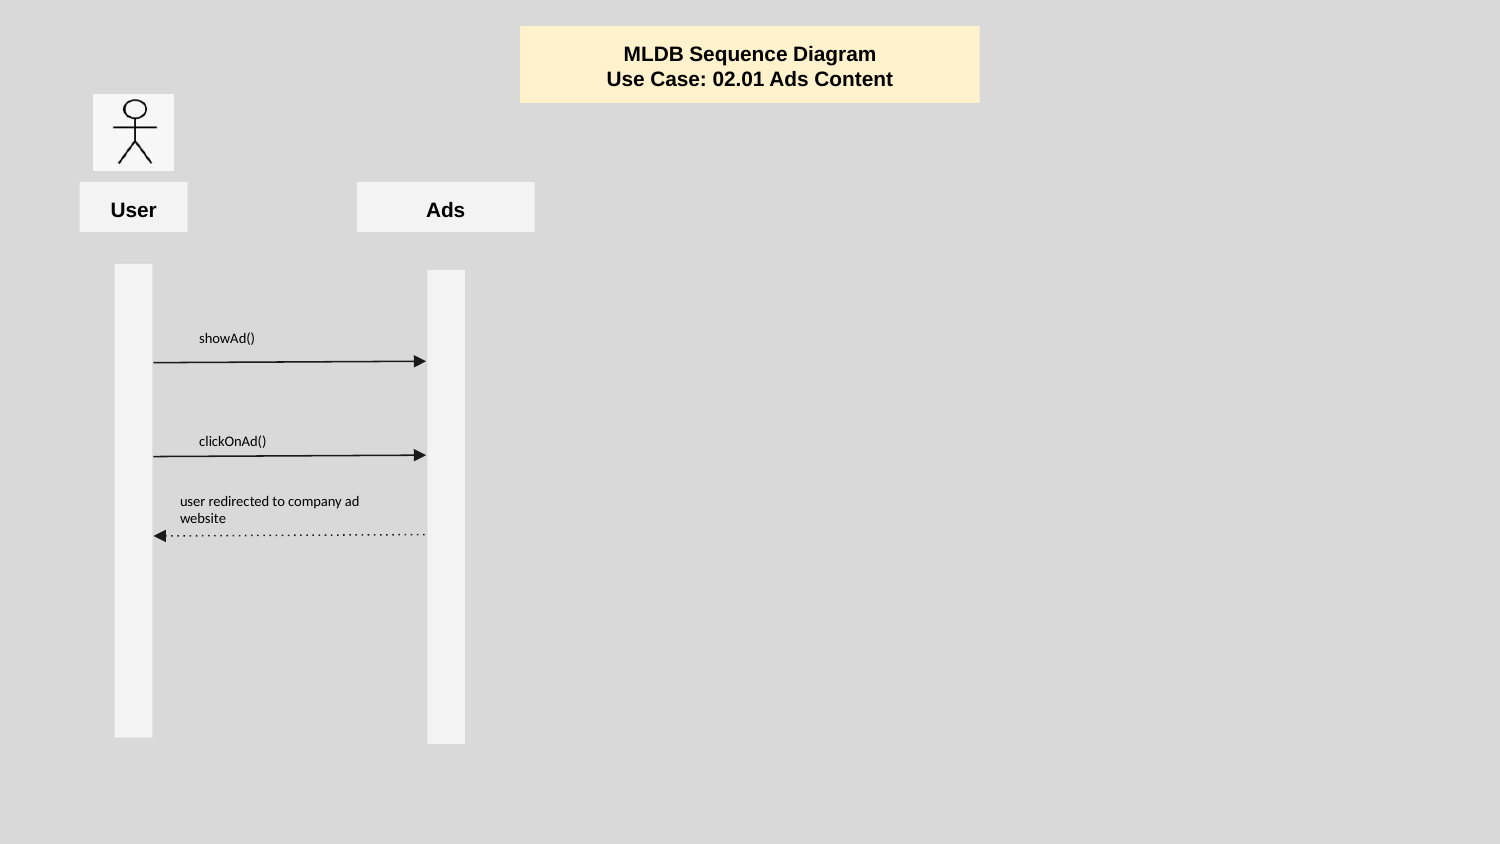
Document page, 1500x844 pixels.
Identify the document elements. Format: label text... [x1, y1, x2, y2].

text_box User [79, 181, 188, 232]
text_box [427, 270, 465, 744]
text_box [114, 263, 153, 738]
picture [93, 94, 175, 171]
text_box Ads [356, 181, 535, 232]
text_box clickOnAd() [184, 416, 396, 447]
text_box MLDB Sequence Diagram Use Case: 02.01 Ads Content [520, 26, 980, 103]
text_box showAd() [184, 314, 396, 345]
text_box user redirected to company ad website [165, 476, 415, 532]
